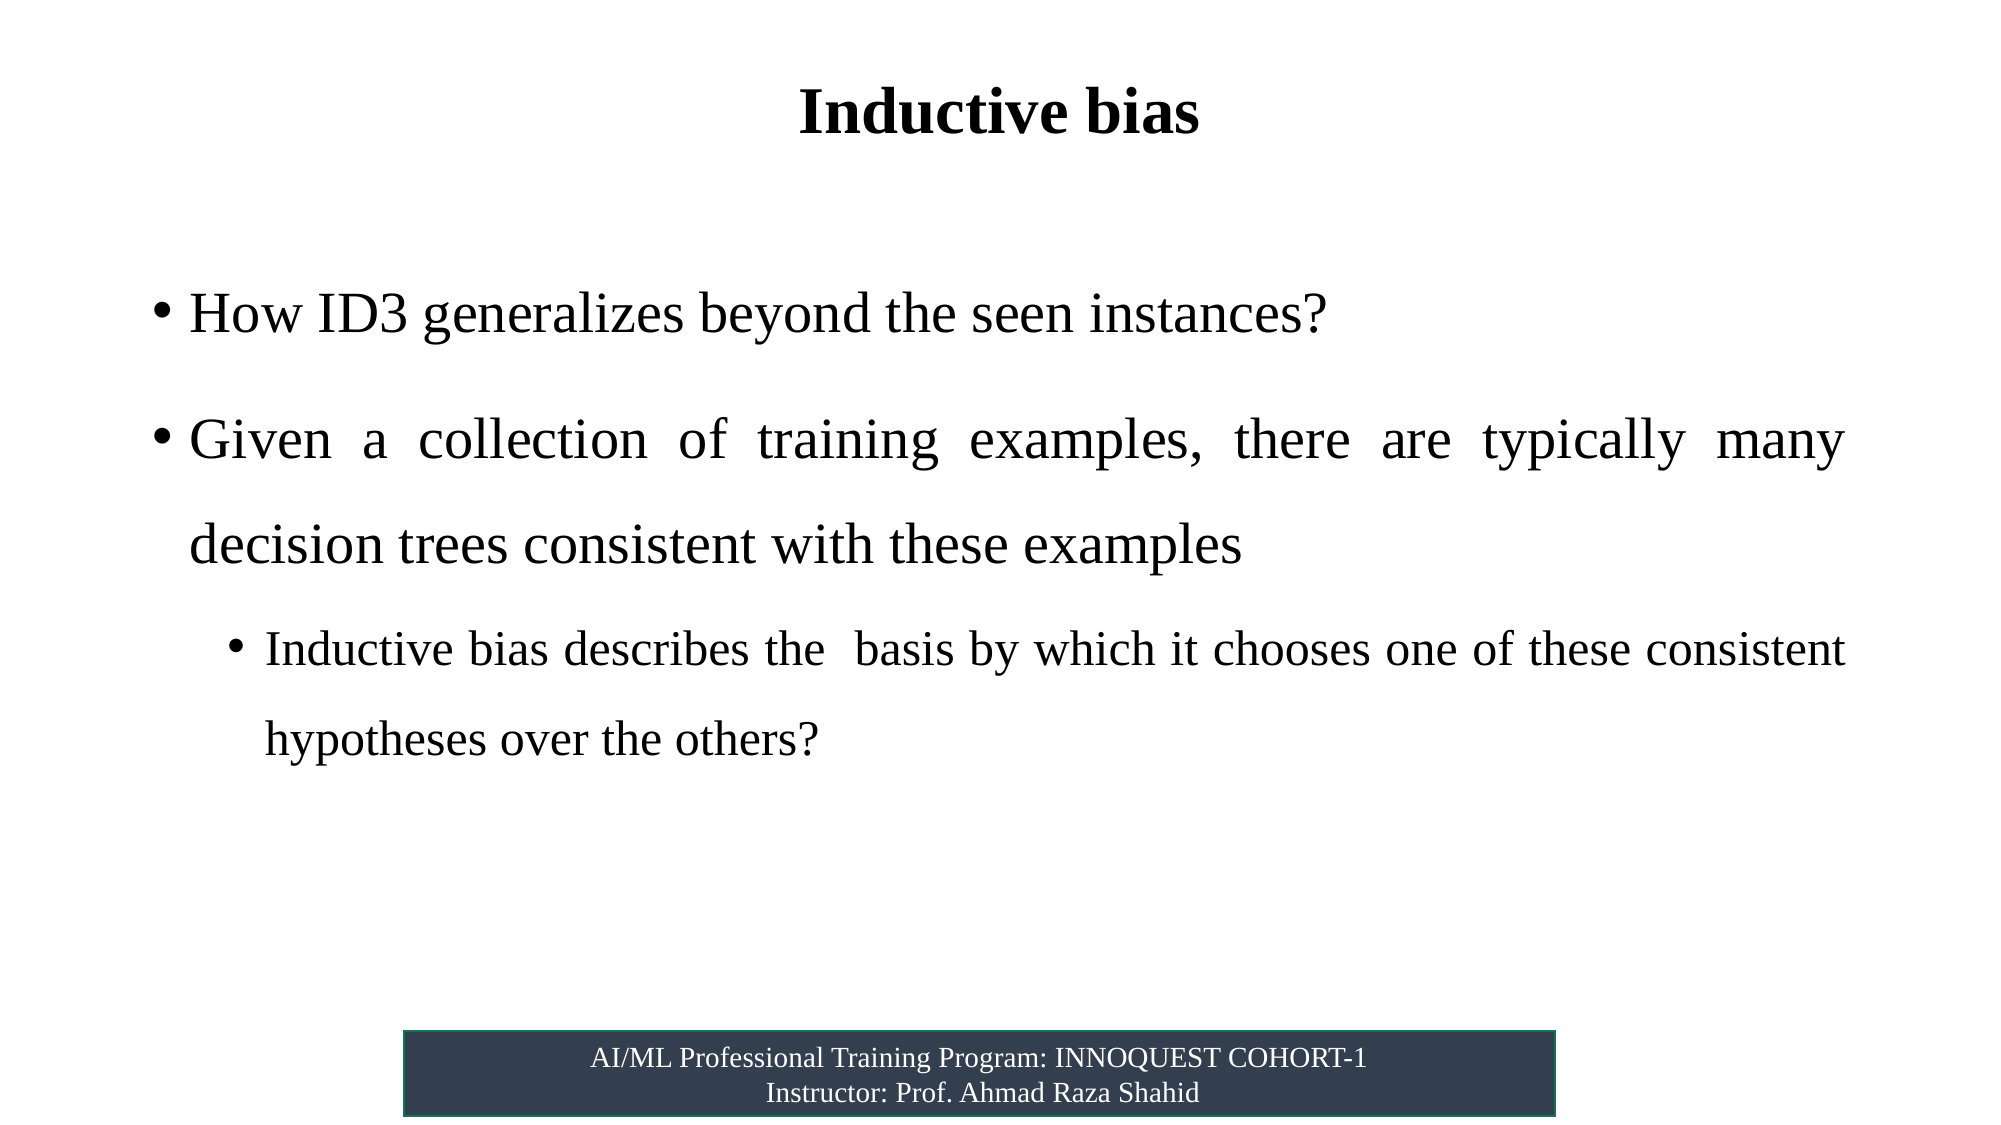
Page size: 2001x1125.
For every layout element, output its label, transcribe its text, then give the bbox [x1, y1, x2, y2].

title Inductive bias [137, 3, 1863, 221]
list How ID3 generalizes beyond the seen instances? Given a collection of training examples, there are typically many decision trees consistent with these examples Inductive bias describes the basis by which it chooses one of these consistent hypotheses over the others? [137, 231, 1863, 946]
text_box AI/ML Professional Training Program: INNOQUEST COHORT-1 Instructor: Prof. Ahmad Raza Shahid [403, 1030, 1556, 1117]
